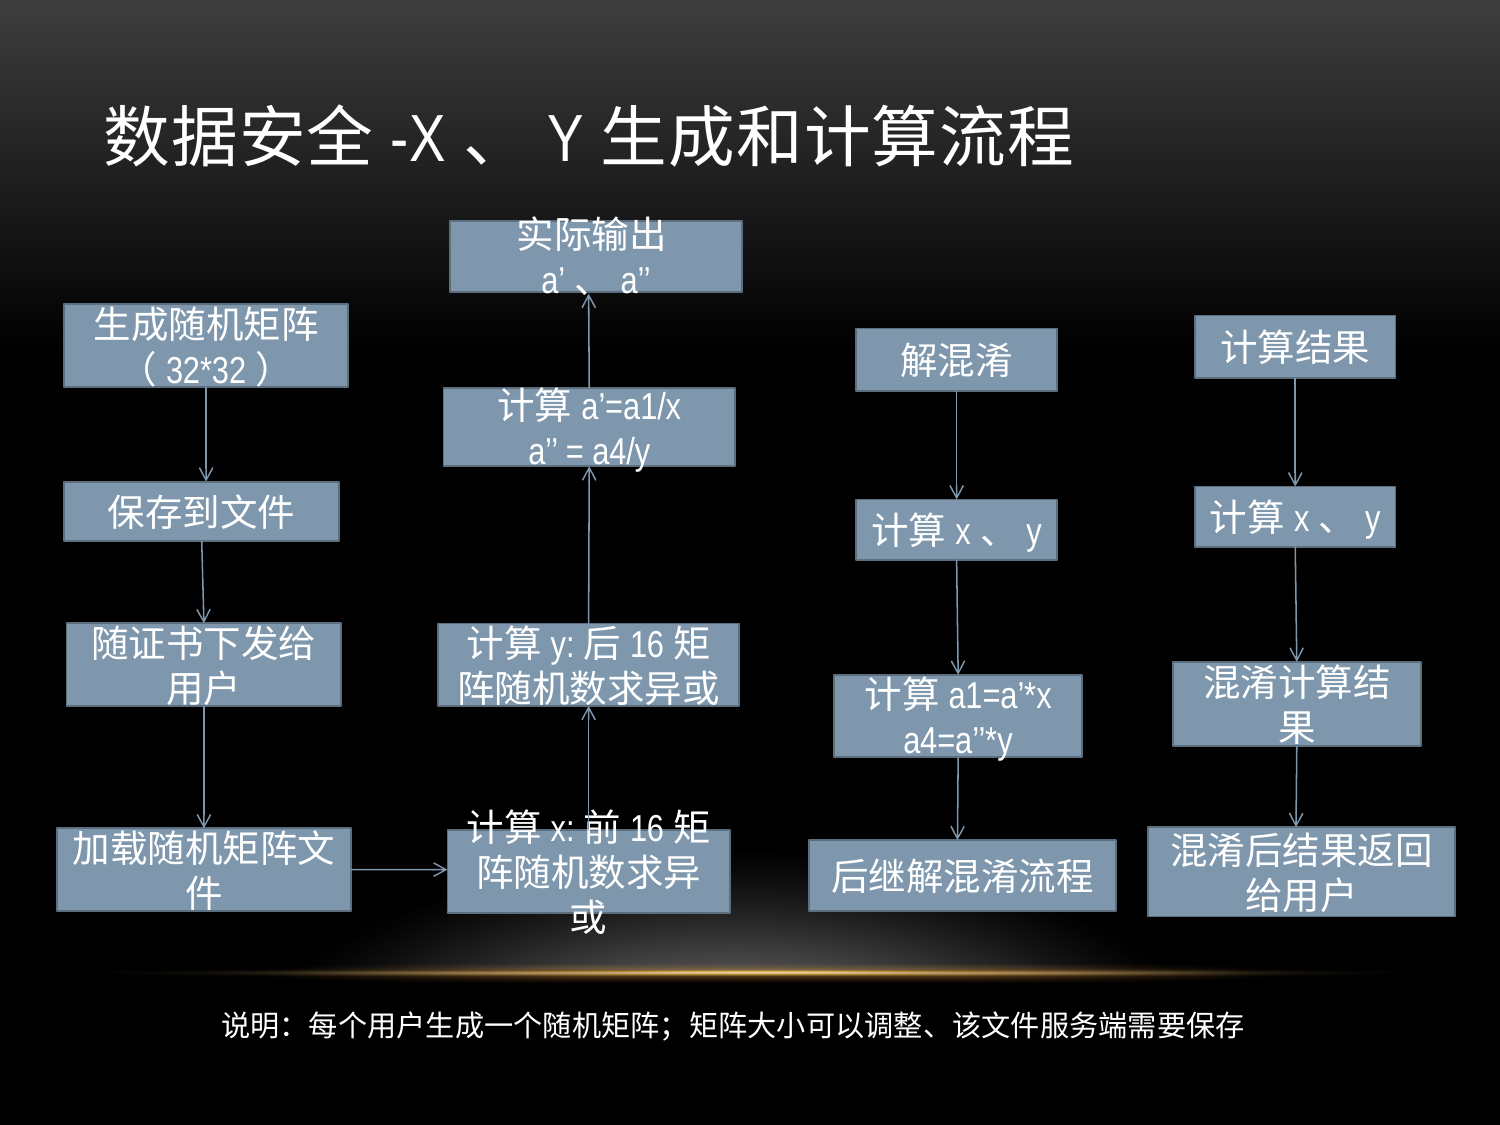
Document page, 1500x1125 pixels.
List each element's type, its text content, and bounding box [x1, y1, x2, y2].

text_box 混淆后结果返回给用户 [1147, 826, 1456, 917]
text_box 计算a’=a1/x a’’ = a4/y [443, 387, 736, 467]
text_box 随证书下发给用户 [66, 622, 342, 707]
text_box 说明：每个用户生成一个随机矩阵；矩阵大小可以调整、该文件服务端需要保存 [206, 999, 1459, 1050]
text_box 生成随机矩阵（32*32） [63, 303, 349, 388]
picture [0, 0, 1500, 1125]
title 数据安全-X、y生成和计算流程 [88, 42, 1389, 183]
text_box 计算x、y [855, 499, 1058, 561]
text_box 实际输出a’、a’’ [449, 220, 743, 293]
text_box 解混淆 [855, 328, 1058, 392]
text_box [201, 540, 205, 624]
text_box 计算y:后16矩阵随机数求异或 [437, 623, 740, 707]
text_box 计算a1=a’*x a4=a’’*y [833, 674, 1083, 758]
text_box 计算x、y [1194, 486, 1396, 548]
text_box 混淆计算结果 [1172, 661, 1422, 747]
text_box 保存到文件 [63, 481, 340, 542]
text_box 加载随机矩阵文件 [56, 827, 352, 912]
text_box 计算x:前16矩阵随机数求异或 [447, 829, 731, 914]
text_box 后继解混淆流程 [808, 839, 1117, 912]
text_box 计算结果 [1194, 315, 1396, 379]
